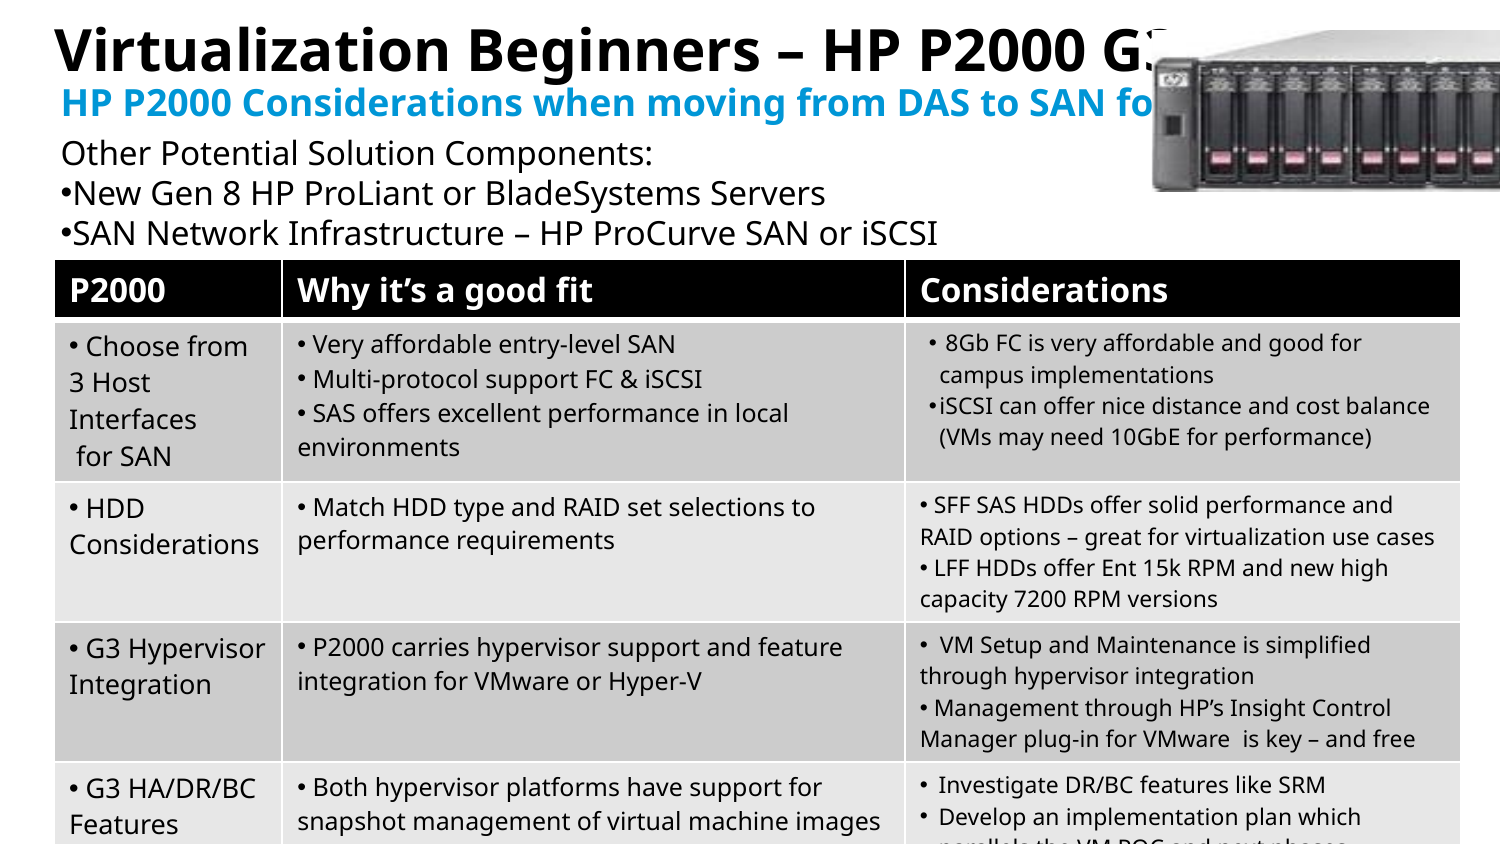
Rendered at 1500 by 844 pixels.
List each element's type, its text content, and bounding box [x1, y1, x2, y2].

list HP P2000 Considerations when moving from DAS to SAN for VM POC Other Potential Solution Components: New Gen 8 HP ProLiant or BladeSystems Servers SAN Network Infrastructure – HP ProCurve SAN or iSCSI [60, 78, 1393, 259]
table_cell G3 HA/DR/BC Features [55, 763, 281, 844]
title Virtualization Beginners – HP P2000 G3 [54, 12, 1386, 84]
picture [1151, 30, 1500, 193]
table_header Why it’s a good fit [283, 260, 904, 317]
table_cell VM Setup and Maintenance is simplified through hypervisor integration Management through HP’s Insight Control Manager plug-in for VMware is key – and free [906, 623, 1460, 761]
table_cell G3 Hypervisor Integration [55, 623, 281, 761]
table_cell Very affordable entry-level SAN Multi-protocol support FC & iSCSI SAS offers excellent performance in local environments [283, 323, 904, 481]
table_cell Choose from 3 Host Interfaces for SAN [55, 323, 281, 481]
table_cell Both hypervisor platforms have support for snapshot management of virtual machine images Backup DR/BC are sometimes tackled as a second phase of the POC [283, 763, 904, 844]
table_cell Match HDD type and RAID set selections to performance requirements [283, 483, 904, 621]
table_cell 8Gb FC is very affordable and good for campus implementations iSCSI can offer nice distance and cost balance (VMs may need 10GbE for performance) [906, 323, 1460, 481]
table_cell Investigate DR/BC features like SRM Develop an implementation plan which parallels the VM POC and next phases [906, 763, 1460, 844]
table_cell SFF SAS HDDs offer solid performance and RAID options – great for virtualization use cases LFF HDDs offer Ent 15k RPM and new high capacity 7200 RPM versions [906, 483, 1460, 621]
table_header Considerations [906, 260, 1460, 317]
table_cell P2000 carries hypervisor support and feature integration for VMware or Hyper-V [283, 623, 904, 761]
table_header P2000 [55, 260, 281, 317]
table_cell HDD Considerations [55, 483, 281, 621]
